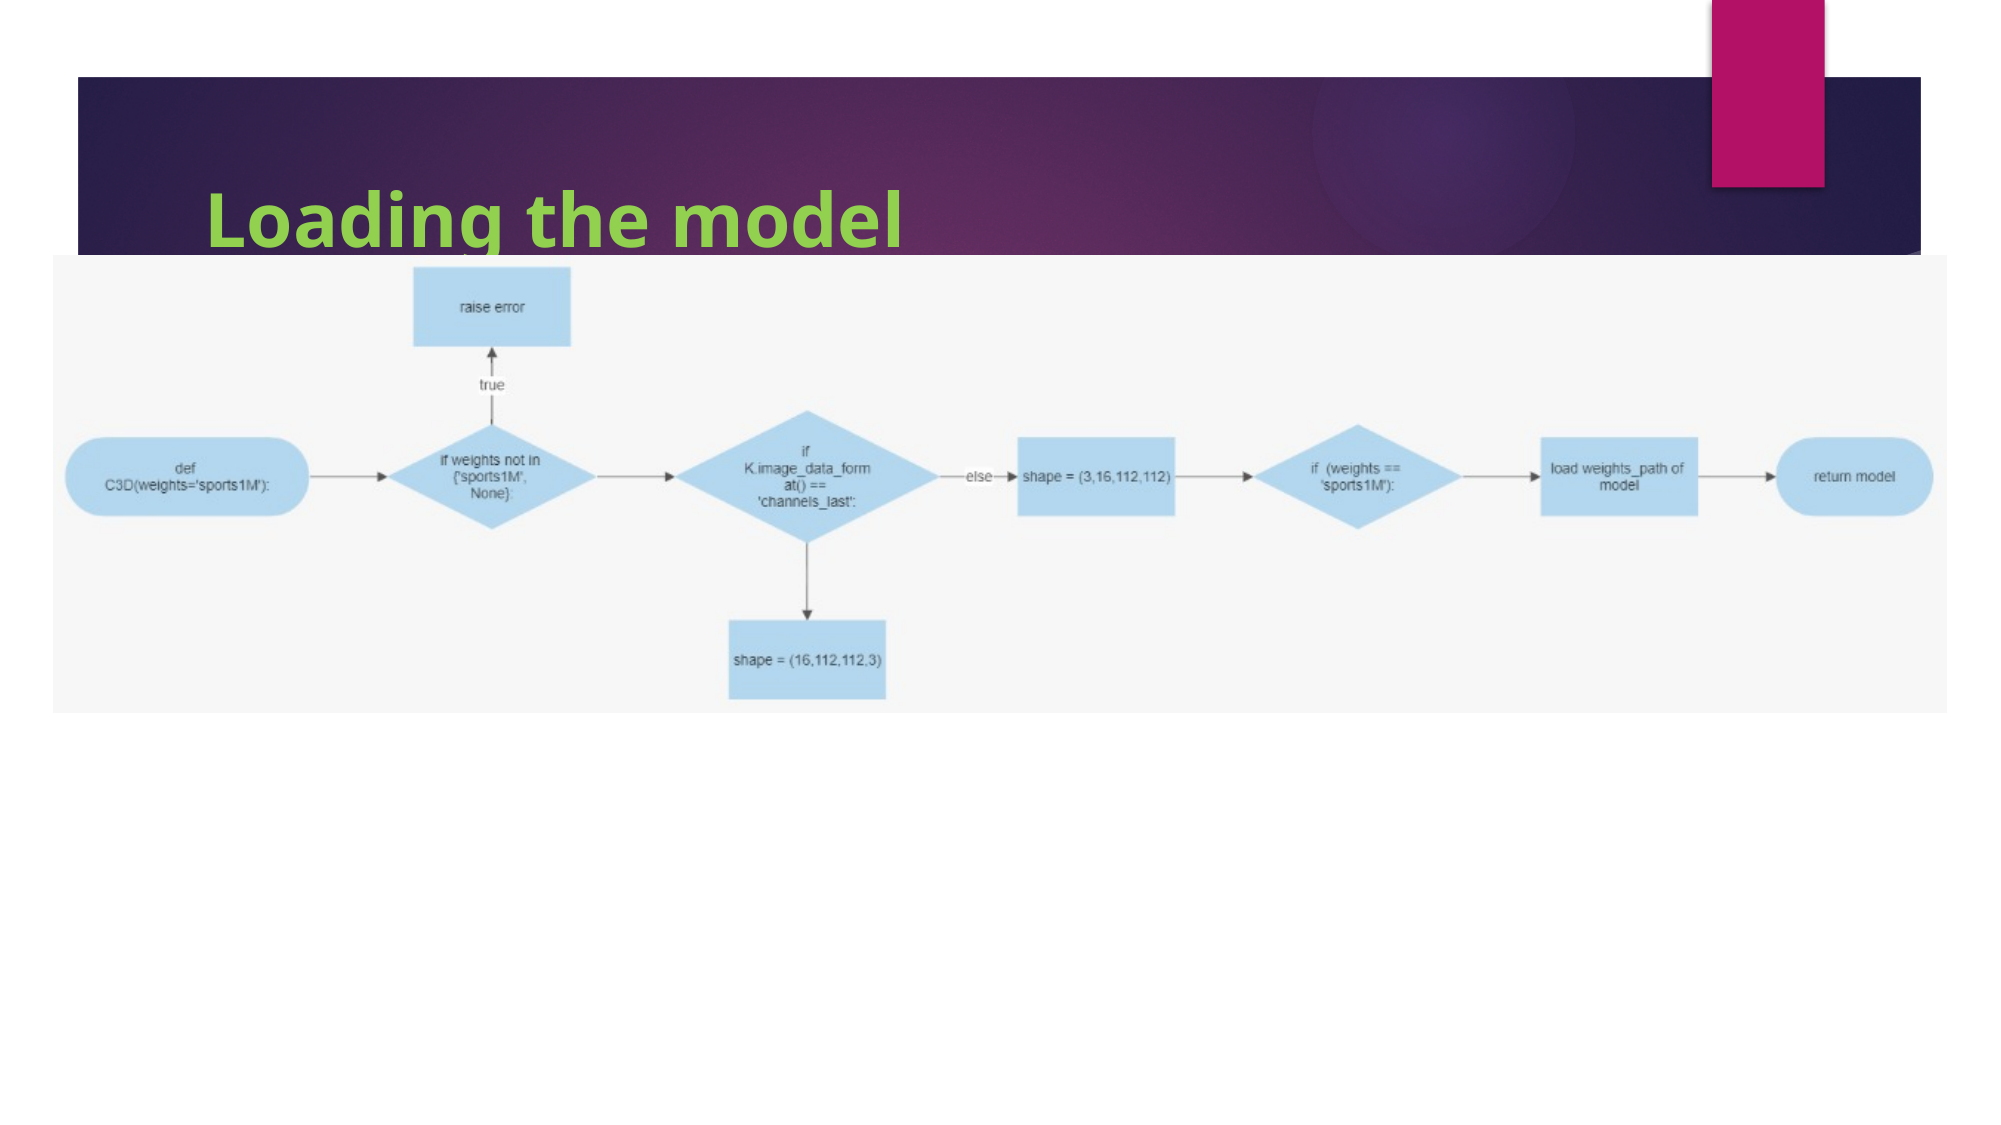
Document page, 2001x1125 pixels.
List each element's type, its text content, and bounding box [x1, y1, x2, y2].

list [53, 255, 1947, 713]
title Loading the model [189, 159, 1627, 254]
